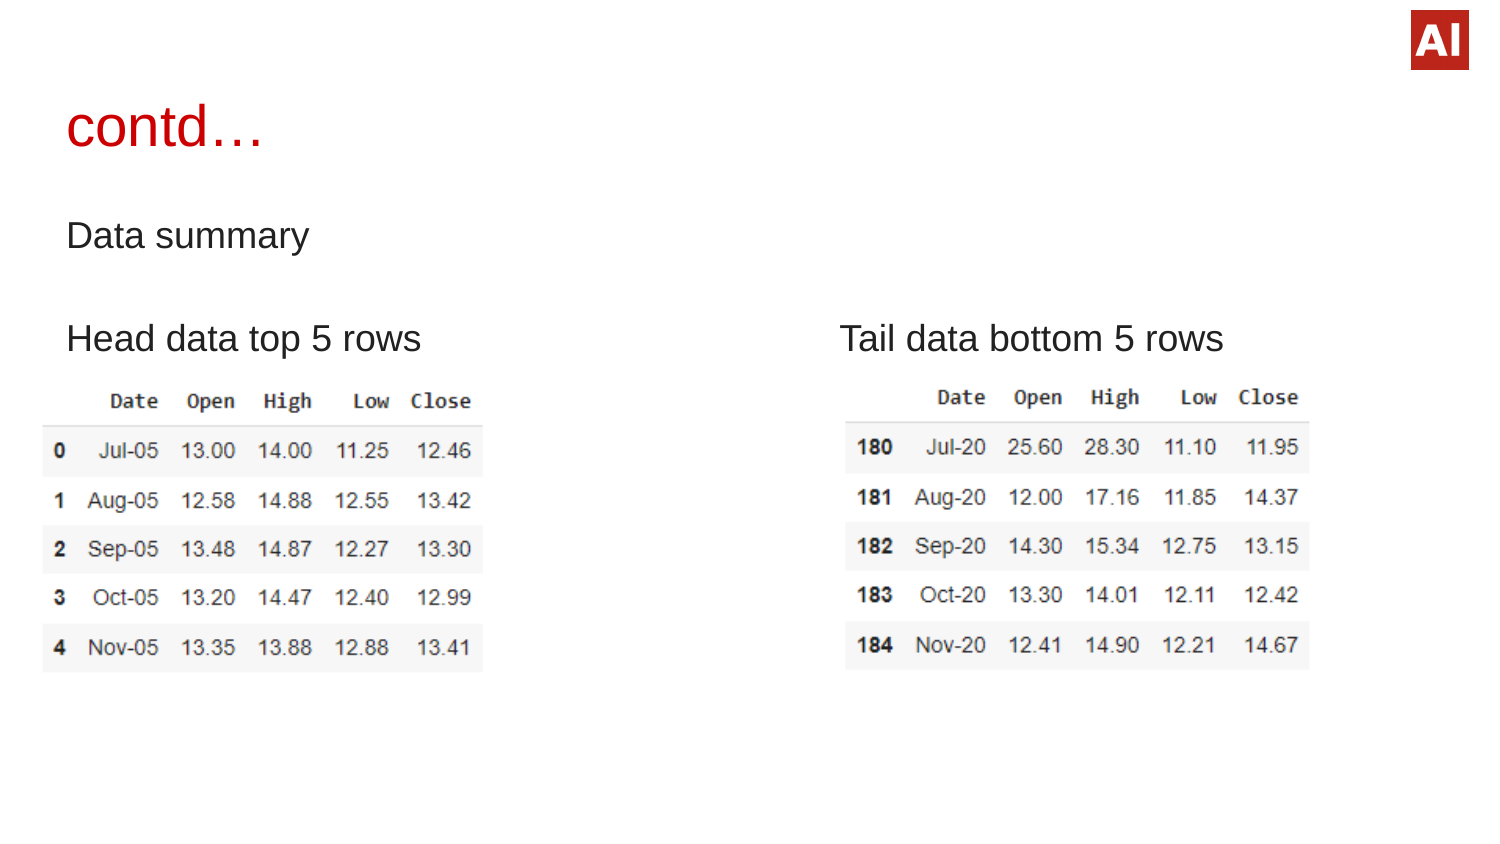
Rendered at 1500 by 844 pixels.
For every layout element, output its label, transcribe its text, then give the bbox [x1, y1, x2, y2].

picture [35, 376, 530, 675]
title contd… [51, 72, 1449, 167]
picture [1411, 10, 1469, 70]
list Data summary Head data top 5 rows Tail data bottom 5 rows [51, 189, 1449, 750]
picture [841, 373, 1330, 678]
